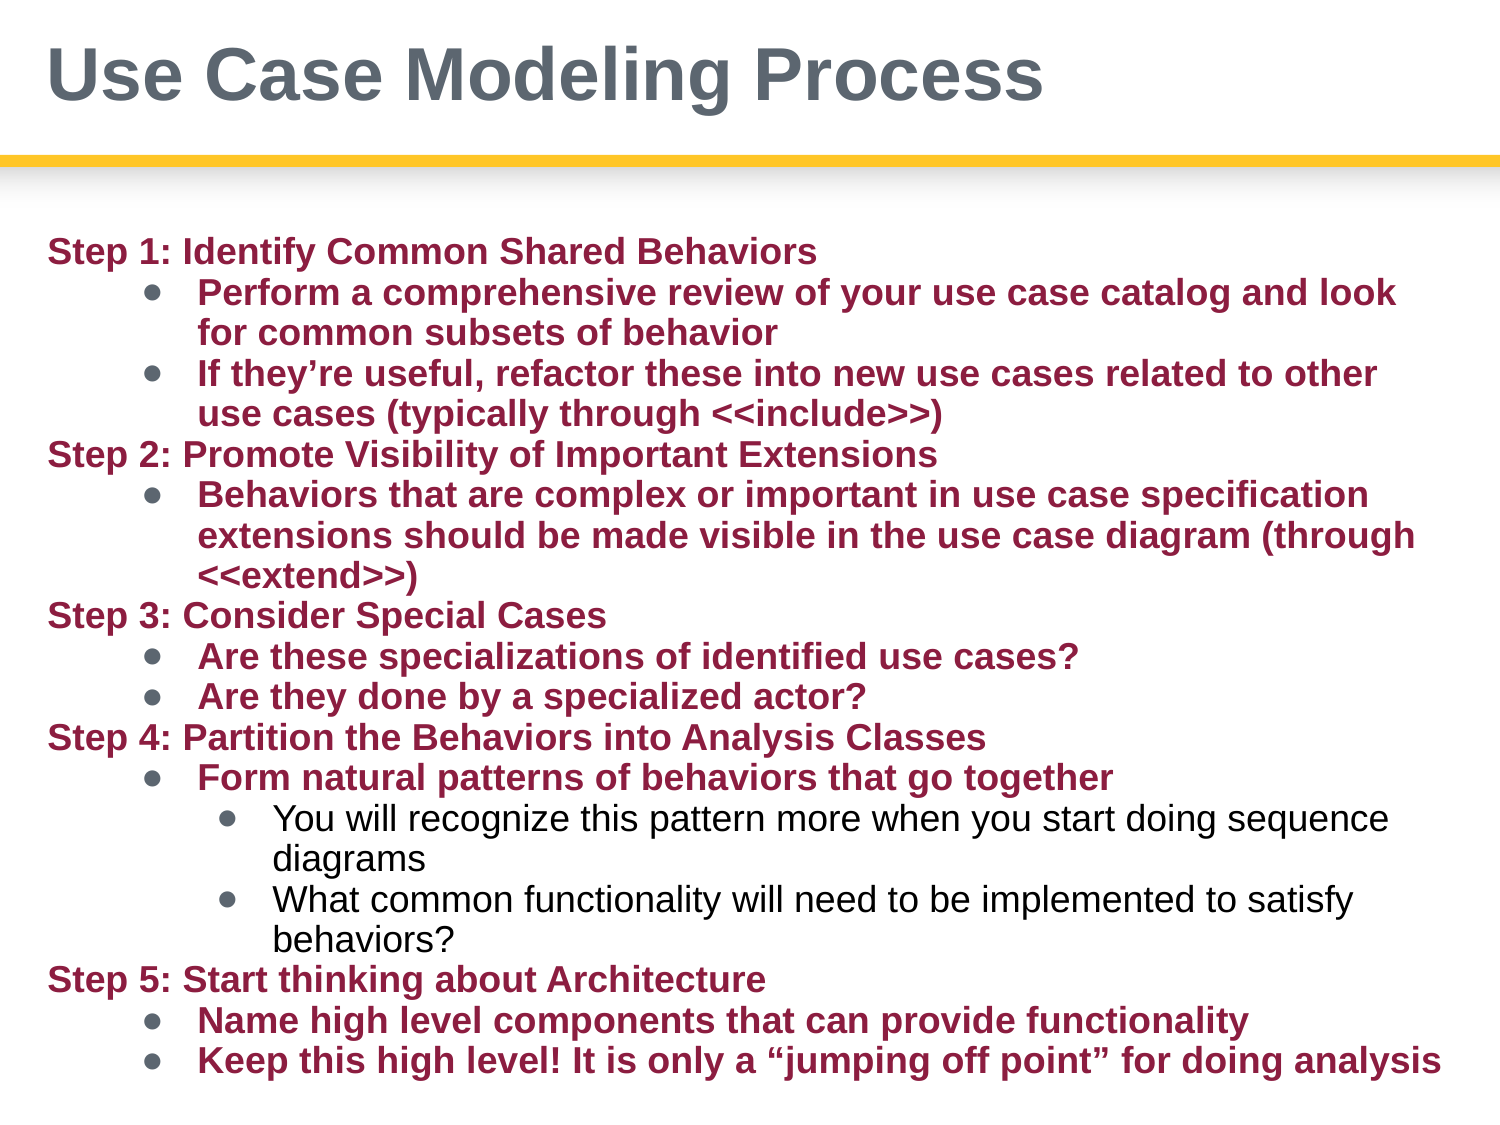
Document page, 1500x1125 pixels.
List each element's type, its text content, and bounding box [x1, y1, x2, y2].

title Use Case Modeling Process [31, 0, 1460, 154]
list Step 1: Identify Common Shared Behaviors Perform a comprehensive review of your use case catalog and look for common subsets of behavior If they’re useful, refactor these into new use cases related to other use cases (typically through <<include>>) Step 2: Promote Visibility of Important Extensions Behaviors that are complex or important in use case specification extensions should be made visible in the use case diagram (through <<extend>>) Step 3: Consider Special Cases Are these specializations of identified use cases? Are they done by a specialized actor? Step 4: Partition the Behaviors into Analysis Classes Form natural patterns of behaviors that go together You will recognize this pattern more when you start doing sequence diagrams What common functionality will need to be implemented to satisfy behaviors? Step 5: Start thinking about Architecture Name high level components that can provide functionality Keep this high level! It is only a “jumping off point” for doing analysis [32, 224, 1469, 1070]
